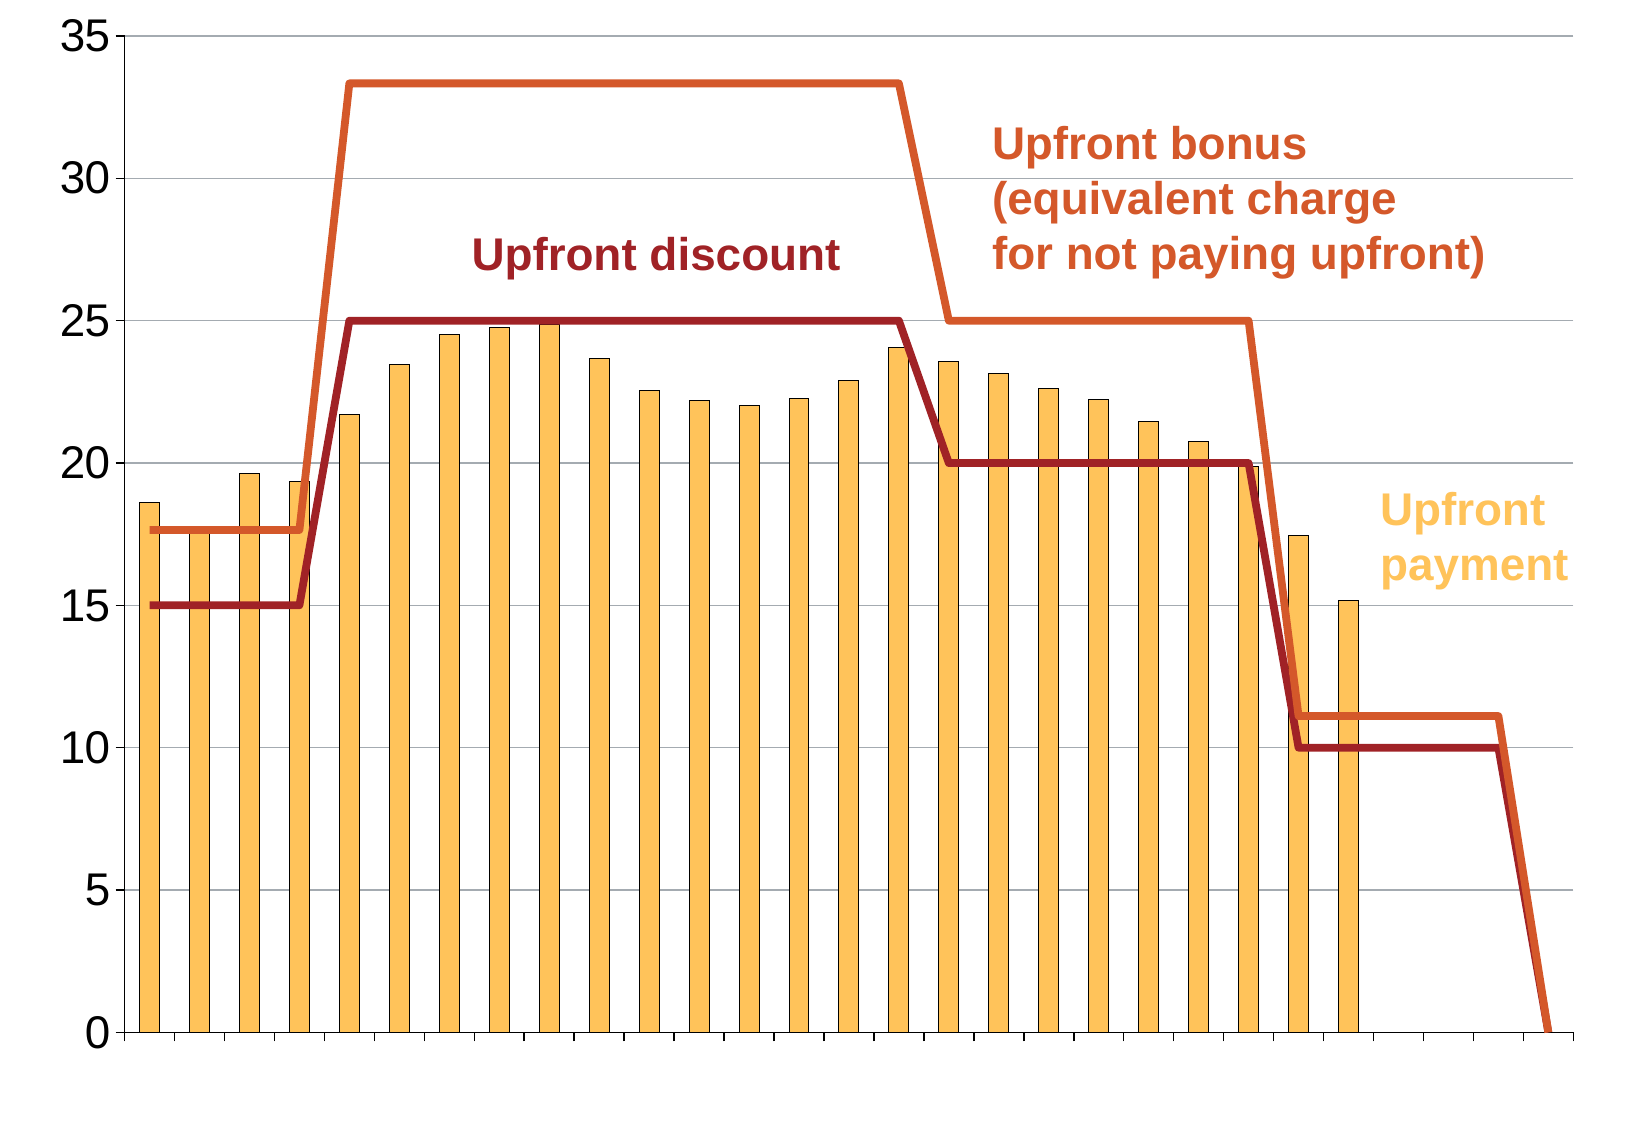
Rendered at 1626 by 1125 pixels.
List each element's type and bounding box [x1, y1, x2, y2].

chart [0, 0, 1625, 1125]
